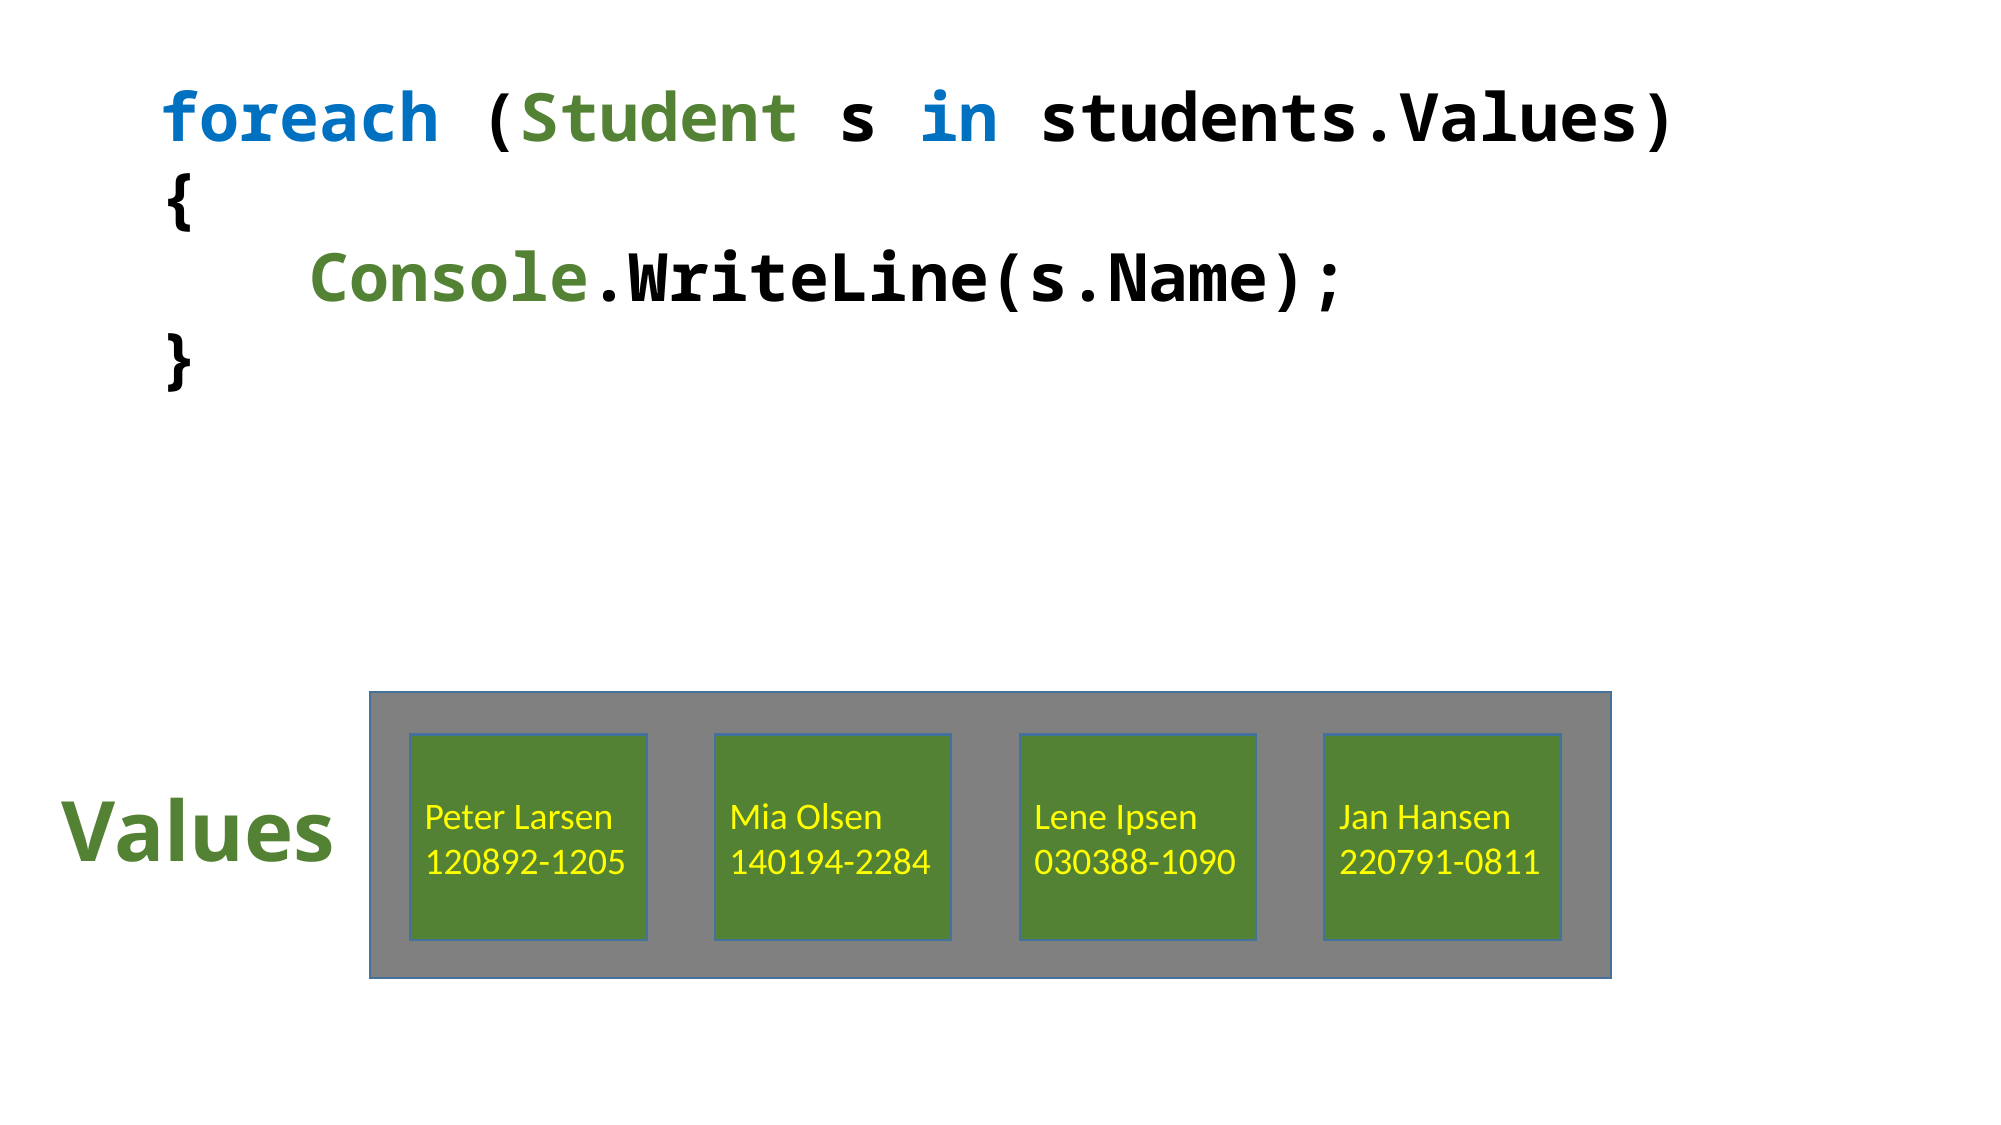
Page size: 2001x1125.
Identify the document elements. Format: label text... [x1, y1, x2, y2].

text_box Peter Larsen 120892-1205 [409, 733, 648, 941]
text_box [369, 691, 1612, 979]
text_box Values [46, 752, 361, 918]
text_box Lene Ipsen 030388-1090 [1019, 733, 1257, 941]
text_box Jan Hansen 220791-0811 [1323, 733, 1562, 941]
text_box Mia Olsen 140194-2284 [714, 733, 952, 941]
text_box foreach (Student s in students.Values) { Console.WriteLine(s.Name); } [144, 67, 1895, 402]
